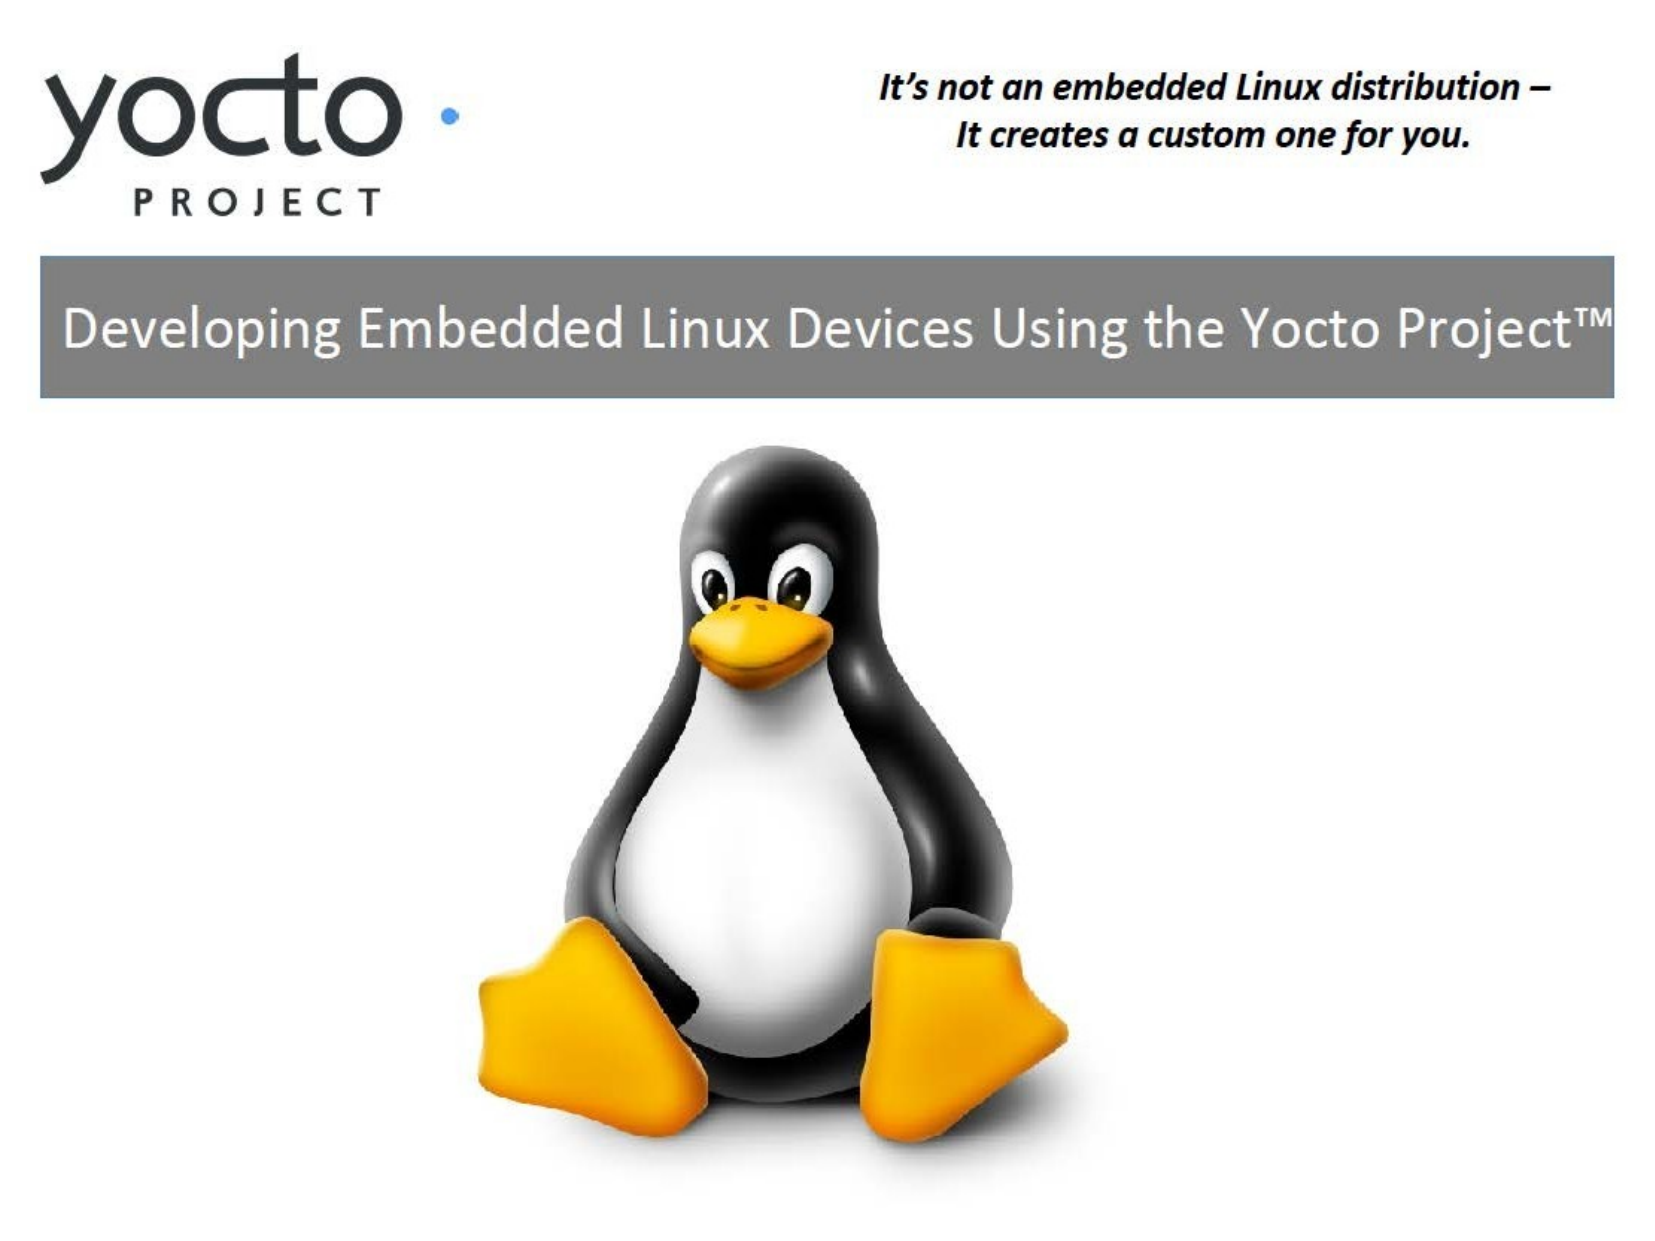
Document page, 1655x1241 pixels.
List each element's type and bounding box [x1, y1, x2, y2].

text_box [27, 45, 1628, 1208]
